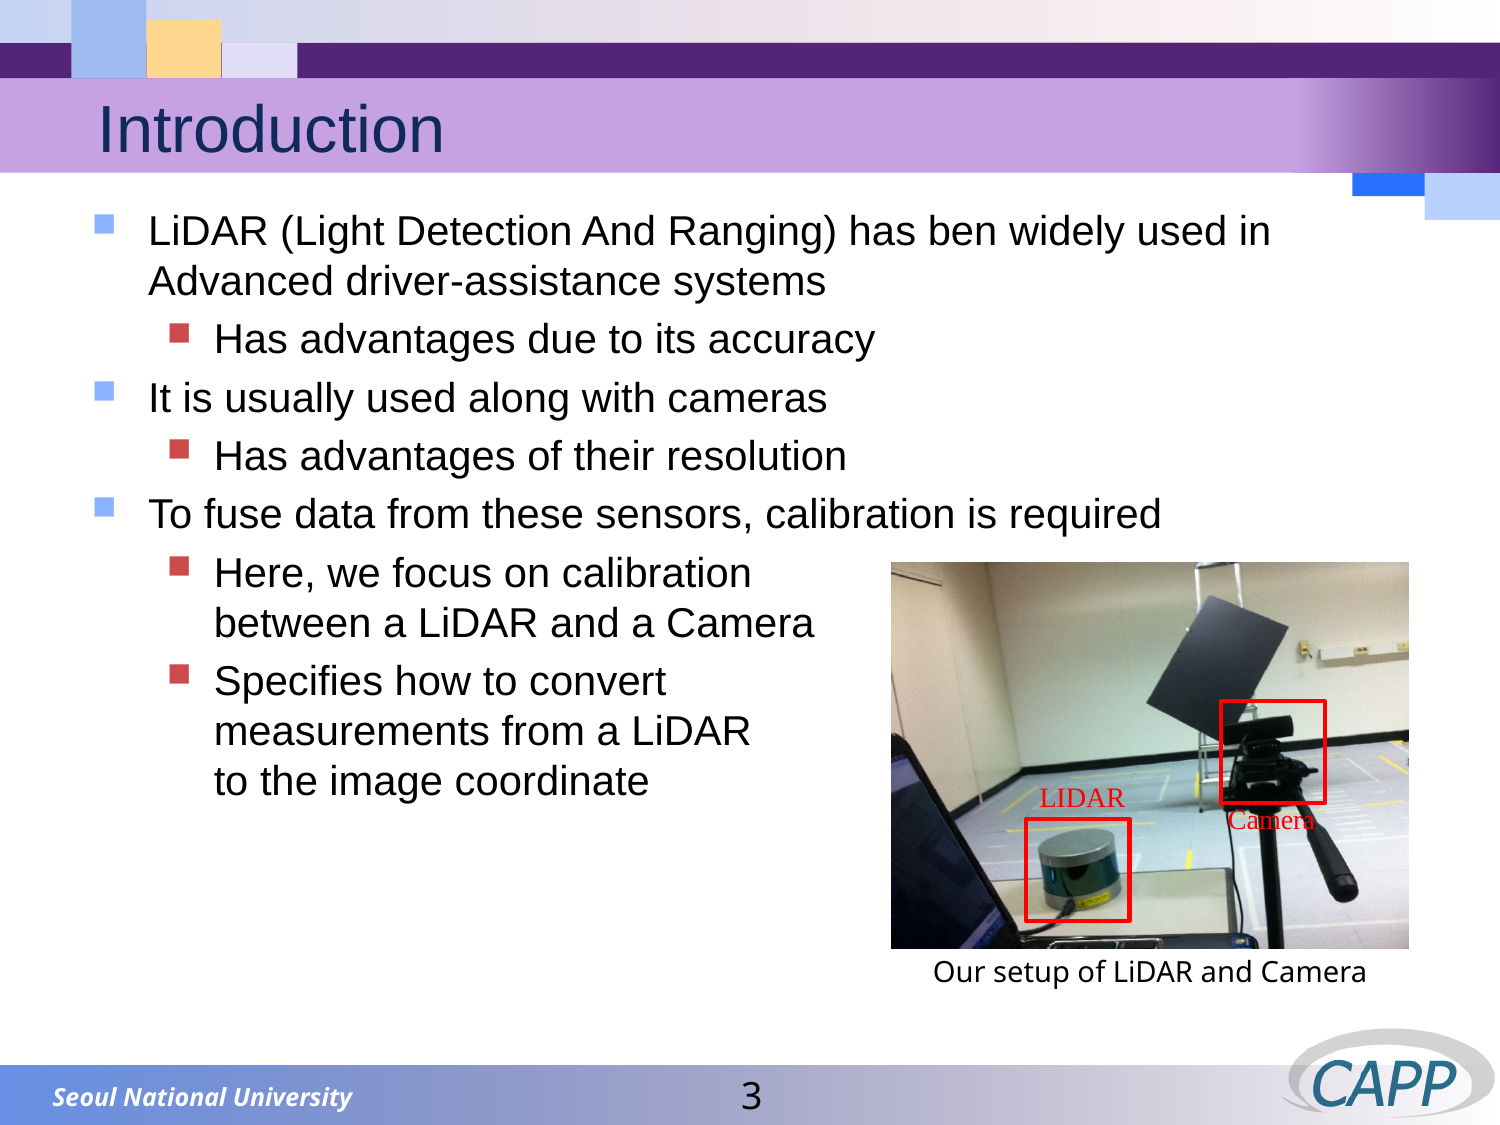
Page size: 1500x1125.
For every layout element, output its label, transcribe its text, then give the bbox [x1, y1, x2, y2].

list LiDAR (Light Detection And Ranging) has ben widely used in Advanced driver-assistance systems Has advantages due to its accuracy It is usually used along with cameras Has advantages of their resolution To fuse data from these sensors, calibration is required Here, we focus on calibration between a LiDAR and a Camera Specifies how to convert measurements from a LiDAR to the image coordinate [76, 196, 1428, 1010]
picture [1278, 1023, 1499, 1121]
title Introduction [82, 77, 1424, 173]
picture [891, 562, 1410, 949]
